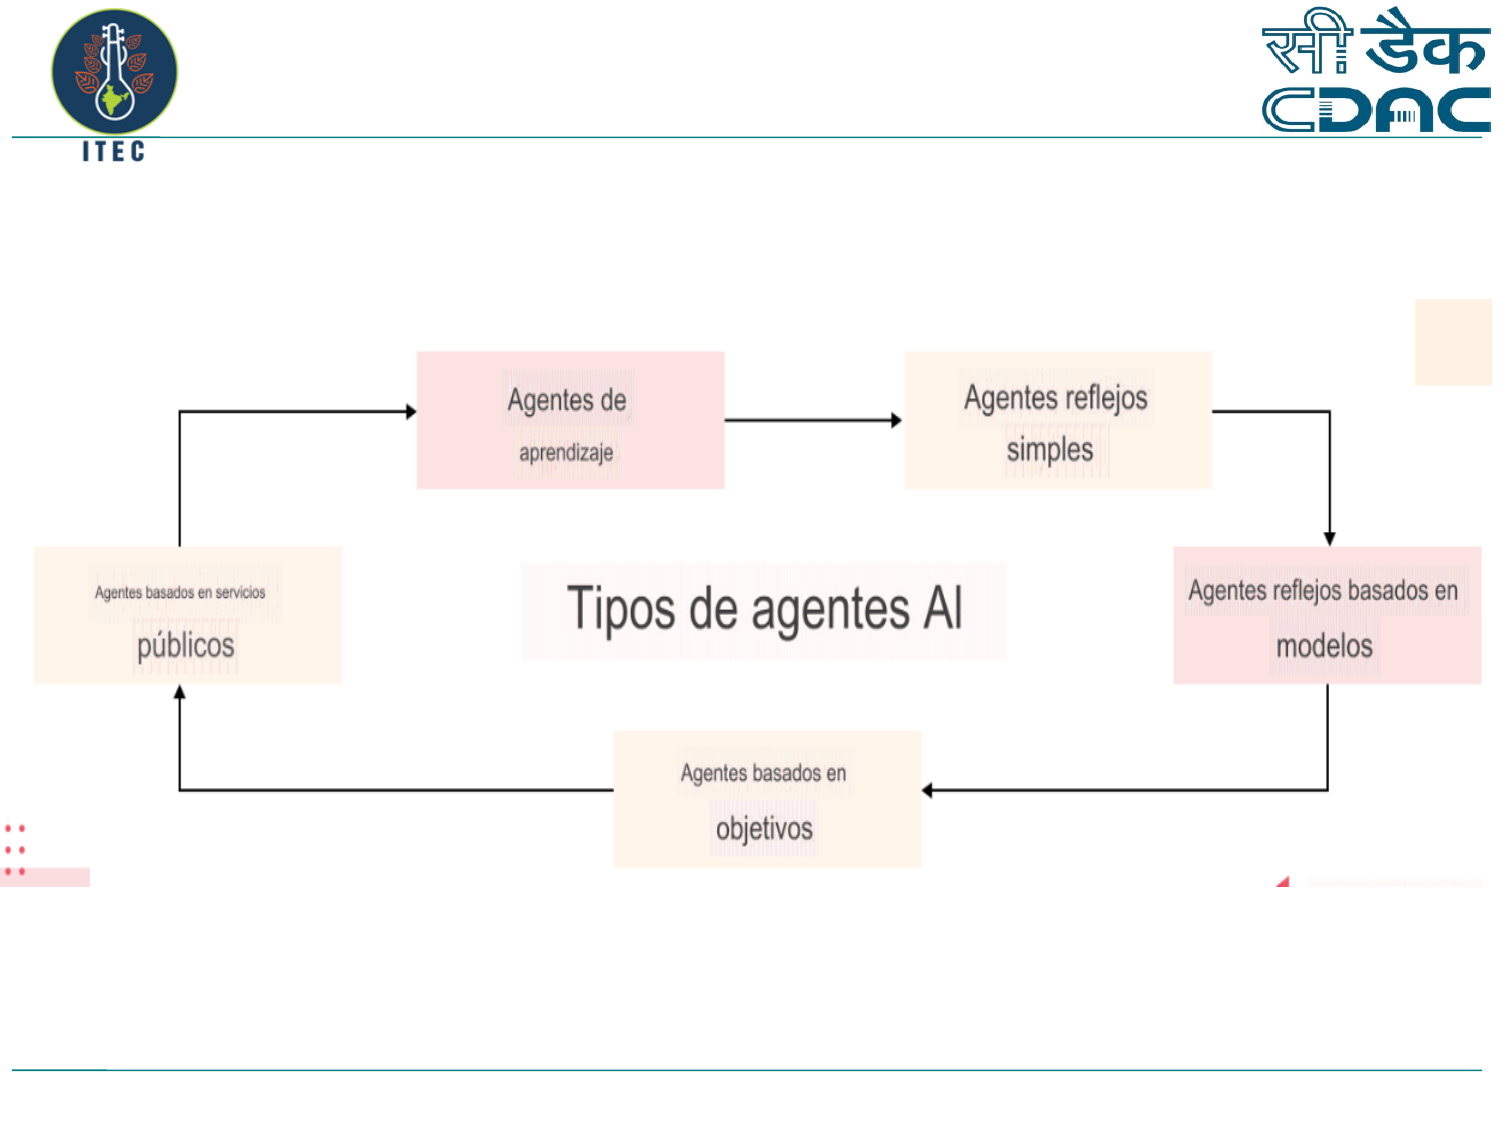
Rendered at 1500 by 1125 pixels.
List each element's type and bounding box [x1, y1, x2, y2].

picture [1262, 113, 1281, 132]
picture [0, 299, 1492, 887]
picture [26, 0, 202, 174]
picture [1262, 6, 1491, 132]
picture [1390, 98, 1421, 132]
